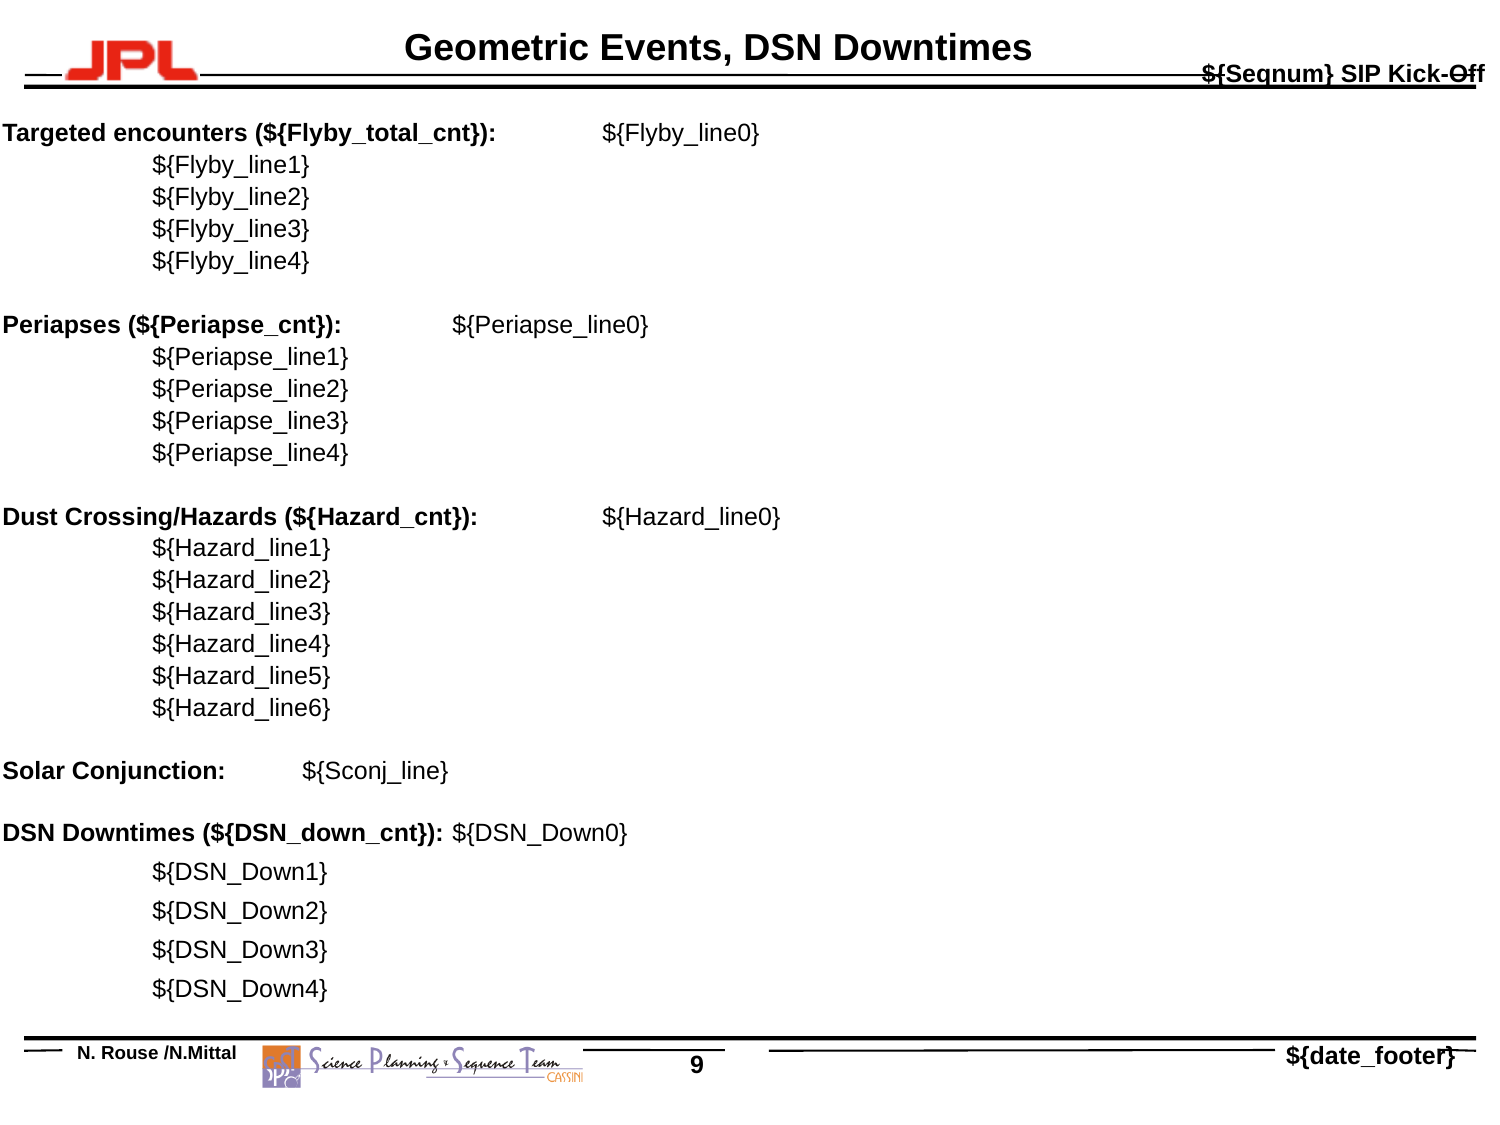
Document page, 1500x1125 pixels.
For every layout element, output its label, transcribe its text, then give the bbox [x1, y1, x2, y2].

picture [62, 73, 200, 84]
picture [262, 1050, 583, 1088]
title Geometric Events, DSN Downtimes [0, 24, 1438, 73]
list Targeted encounters (${Flyby_total_cnt}): ${Flyby_line0} ${Flyby_line1} ${Flyby_line2} ${Flyby_line3} ${Flyby_line4} Periapses (${Periapse_cnt}): ${Periapse_line0} ${Periapse_line1} ${Periapse_line2} ${Periapse_line3} ${Periapse_line4} Dust Crossing/Hazards (${Hazard_cnt}): ${Hazard_line0} ${Hazard_line1} ${Hazard_line2} ${Hazard_line3} ${Hazard_line4} ${Hazard_line5} ${Hazard_line6} Solar Conjunction: ${Sconj_line} DSN Downtimes (${DSN_down_cnt}): ${DSN_Down0} ${DSN_Down1} ${DSN_Down2} ${DSN_Down3} ${DSN_Down4} [0, 112, 1500, 1050]
